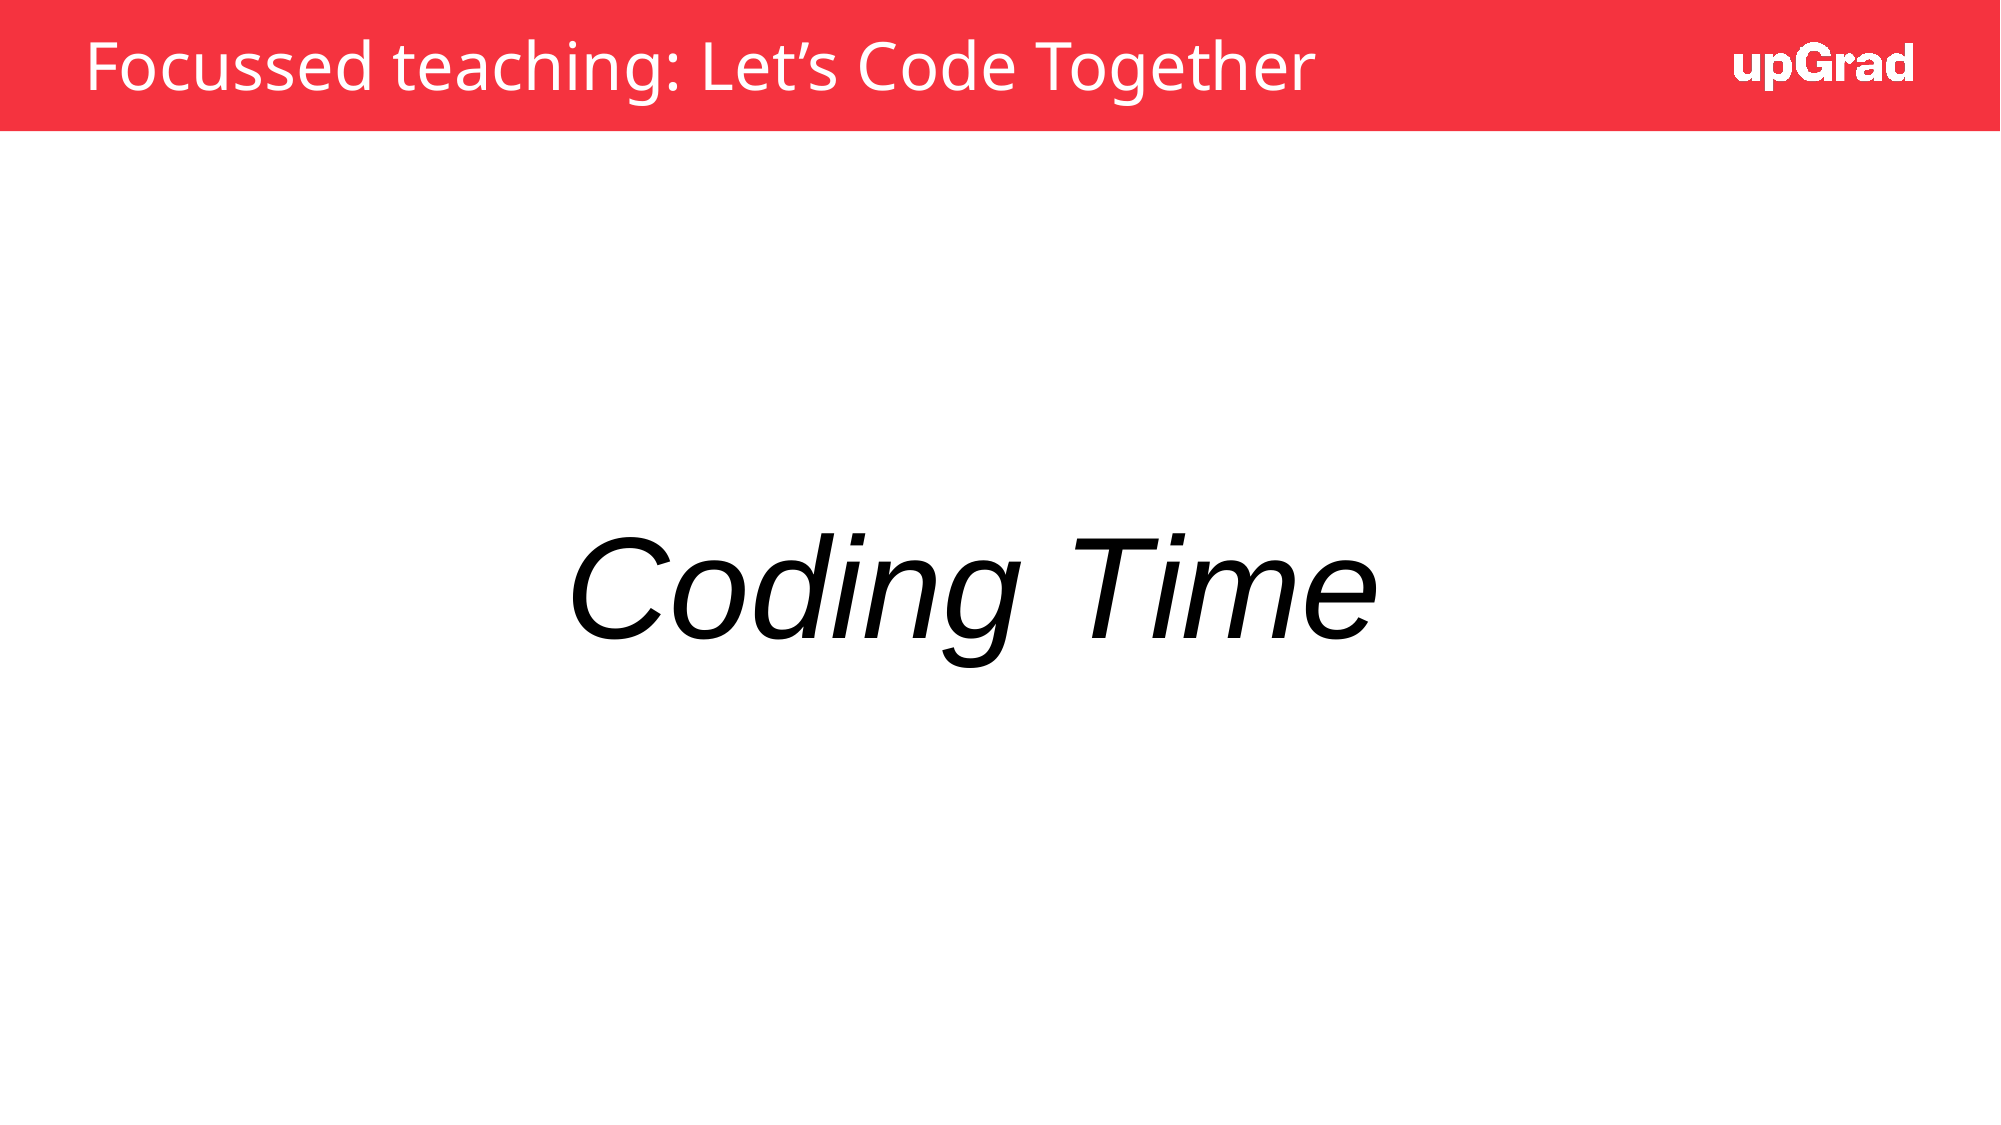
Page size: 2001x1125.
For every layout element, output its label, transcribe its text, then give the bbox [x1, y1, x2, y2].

picture [1734, 42, 1913, 91]
text_box Coding Time [401, 486, 1548, 675]
title Focussed teaching: Let’s Code Together [69, 26, 1445, 111]
